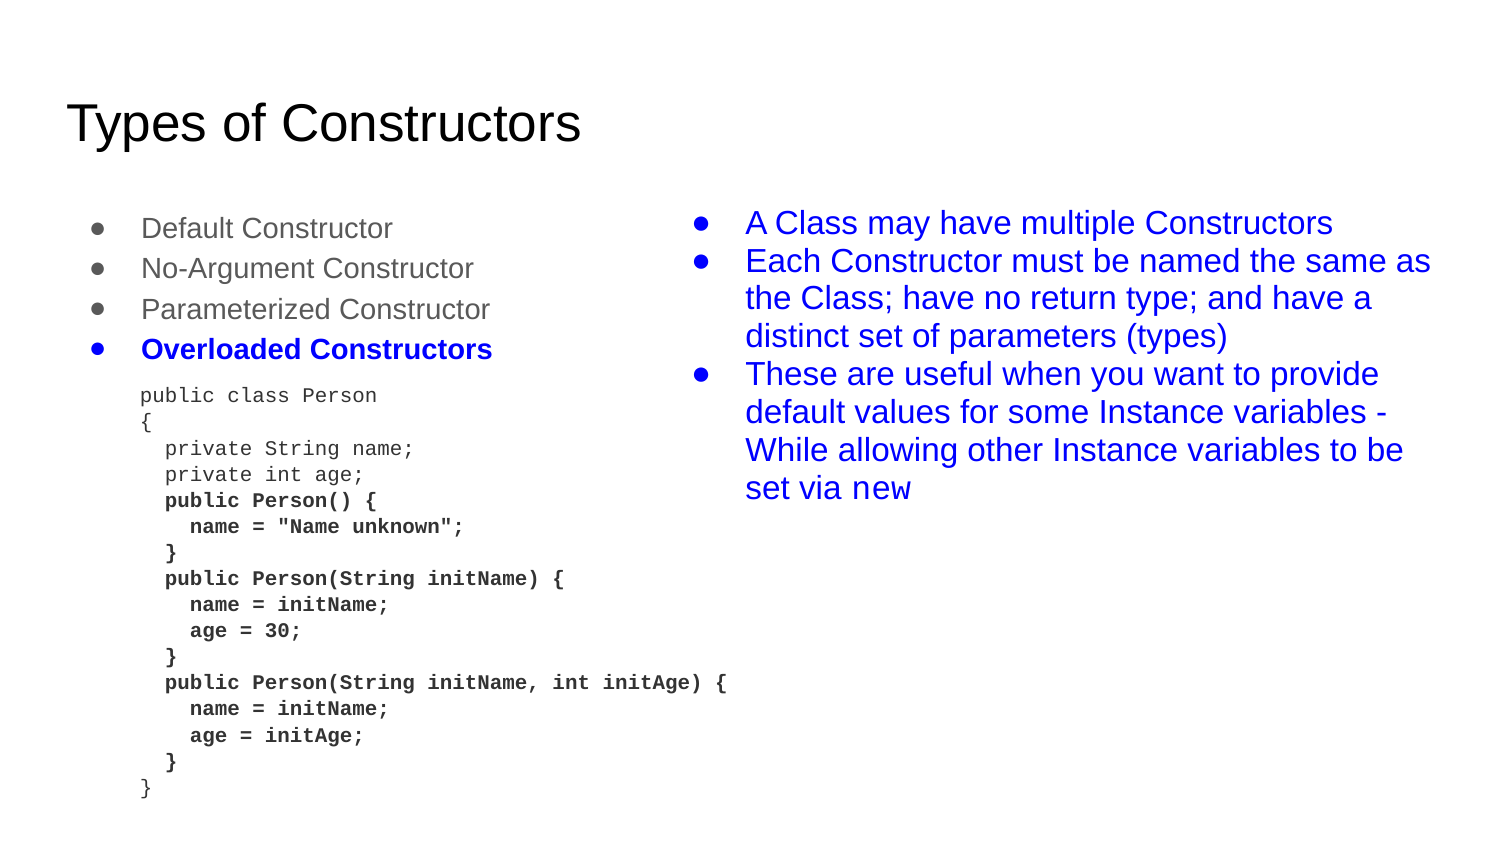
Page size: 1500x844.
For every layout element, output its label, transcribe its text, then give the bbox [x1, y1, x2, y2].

list A Class may have multiple Constructors Each Constructor must be named the same as the Class; have no return type; and have a distinct set of parameters (types) These are useful when you want to provide default values for some Instance variables - While allowing other Instance variables to be set via new [655, 189, 1455, 750]
list public class Person { private String name; private int age; public Person() { name = "Name unknown"; } public Person(String initName) { name = initName; age = 30; } public Person(String initName, int initAge) { name = initName; age = initAge; } } [124, 365, 874, 844]
list Default Constructor No-Argument Constructor Parameterized Constructor Overloaded Constructors [51, 189, 577, 750]
title Types of Constructors [51, 72, 1449, 167]
